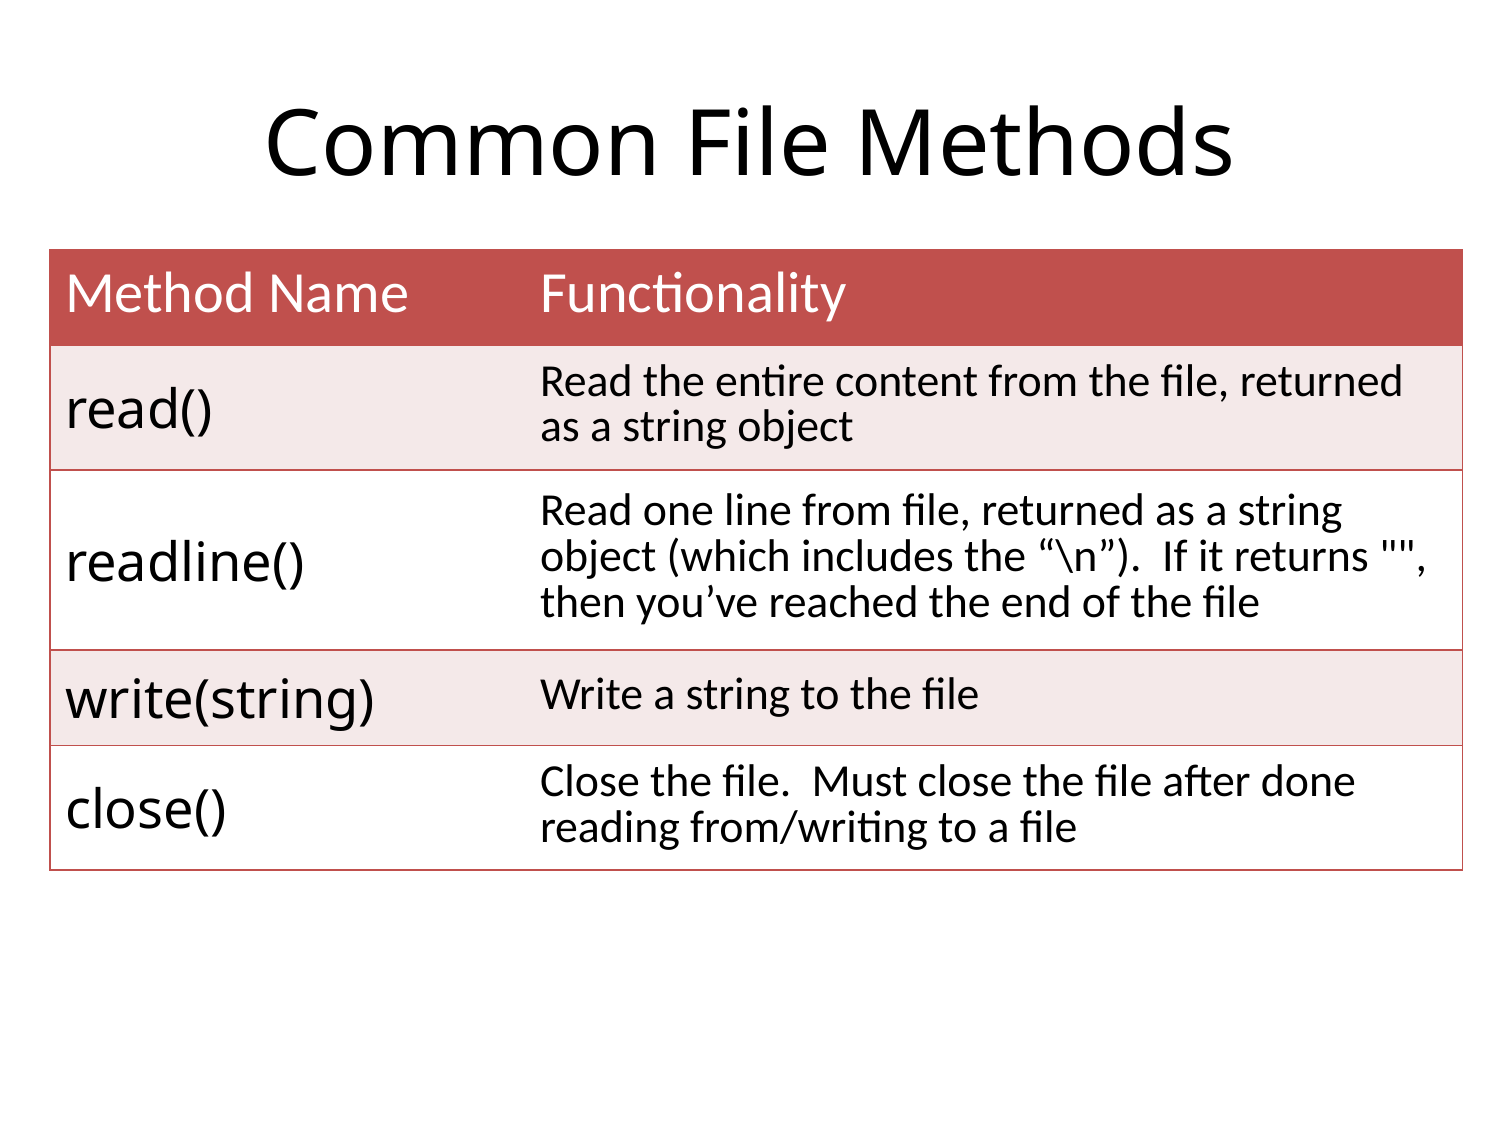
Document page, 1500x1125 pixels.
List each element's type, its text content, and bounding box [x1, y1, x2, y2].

table_cell close() [51, 746, 525, 869]
table_cell write(string) [51, 651, 525, 745]
title Common File Methods [75, 45, 1425, 233]
table_cell Read the entire content from the file, returned as a string object [525, 346, 1462, 469]
table_cell read() [51, 346, 525, 469]
table_cell readline() [51, 471, 525, 649]
table_header Functionality [525, 251, 1462, 344]
table_cell Read one line from file, returned as a string object (which includes the “\n”). If it returns "", then you’ve reached the end of the file [525, 471, 1462, 649]
table_header Method Name [51, 251, 525, 344]
table_cell Close the file. Must close the file after done reading from/writing to a file [525, 746, 1462, 869]
table_cell Write a string to the file [525, 651, 1462, 745]
